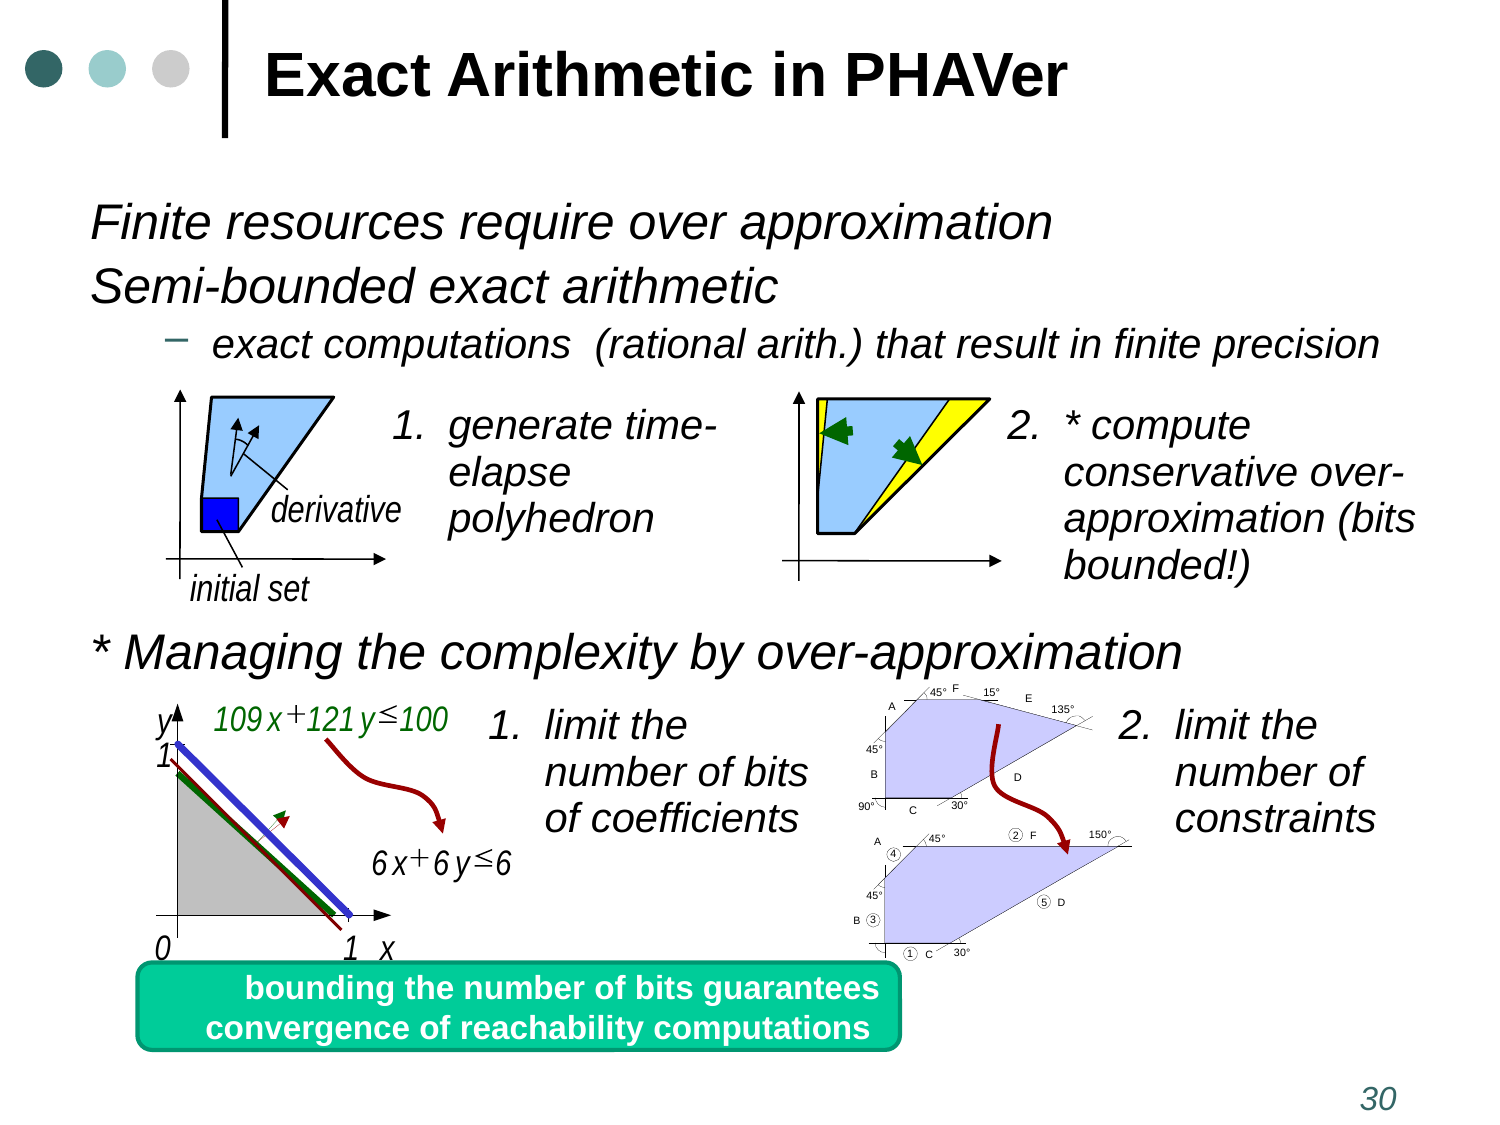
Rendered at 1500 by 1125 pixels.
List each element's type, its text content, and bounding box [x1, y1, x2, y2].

text_box derivative [270, 488, 413, 531]
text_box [230, 417, 260, 477]
text_box limit the number of bits of coefficients [488, 702, 819, 842]
text_box generate time-elapse polyhedron [392, 402, 723, 543]
text_box bounding the number of bits guarantees convergence of reachability computations [135, 960, 903, 1053]
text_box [154, 698, 395, 968]
text_box [173, 389, 187, 558]
picture [849, 681, 1136, 966]
text_box initial set [189, 568, 414, 611]
text_box [895, 442, 923, 466]
text_box [792, 391, 806, 560]
title Exact Arithmetic in PHAVer [249, 0, 1463, 156]
text_box [201, 397, 334, 532]
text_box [213, 695, 449, 739]
text_box [817, 398, 990, 534]
text_box [400, 787, 446, 834]
text_box [819, 426, 853, 439]
text_box limit the number of constraints [1139, 702, 1449, 842]
text_box * compute conservative over-approximation (bits bounded!) [1007, 402, 1439, 589]
text_box [782, 554, 1002, 568]
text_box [370, 839, 512, 883]
text_box Finite resources require over approximation Semi-bounded exact arithmetic exact computations (rational arith.) that result in finite precision * Managing the complexity by over-approximation [74, 187, 1427, 975]
text_box [238, 552, 386, 566]
